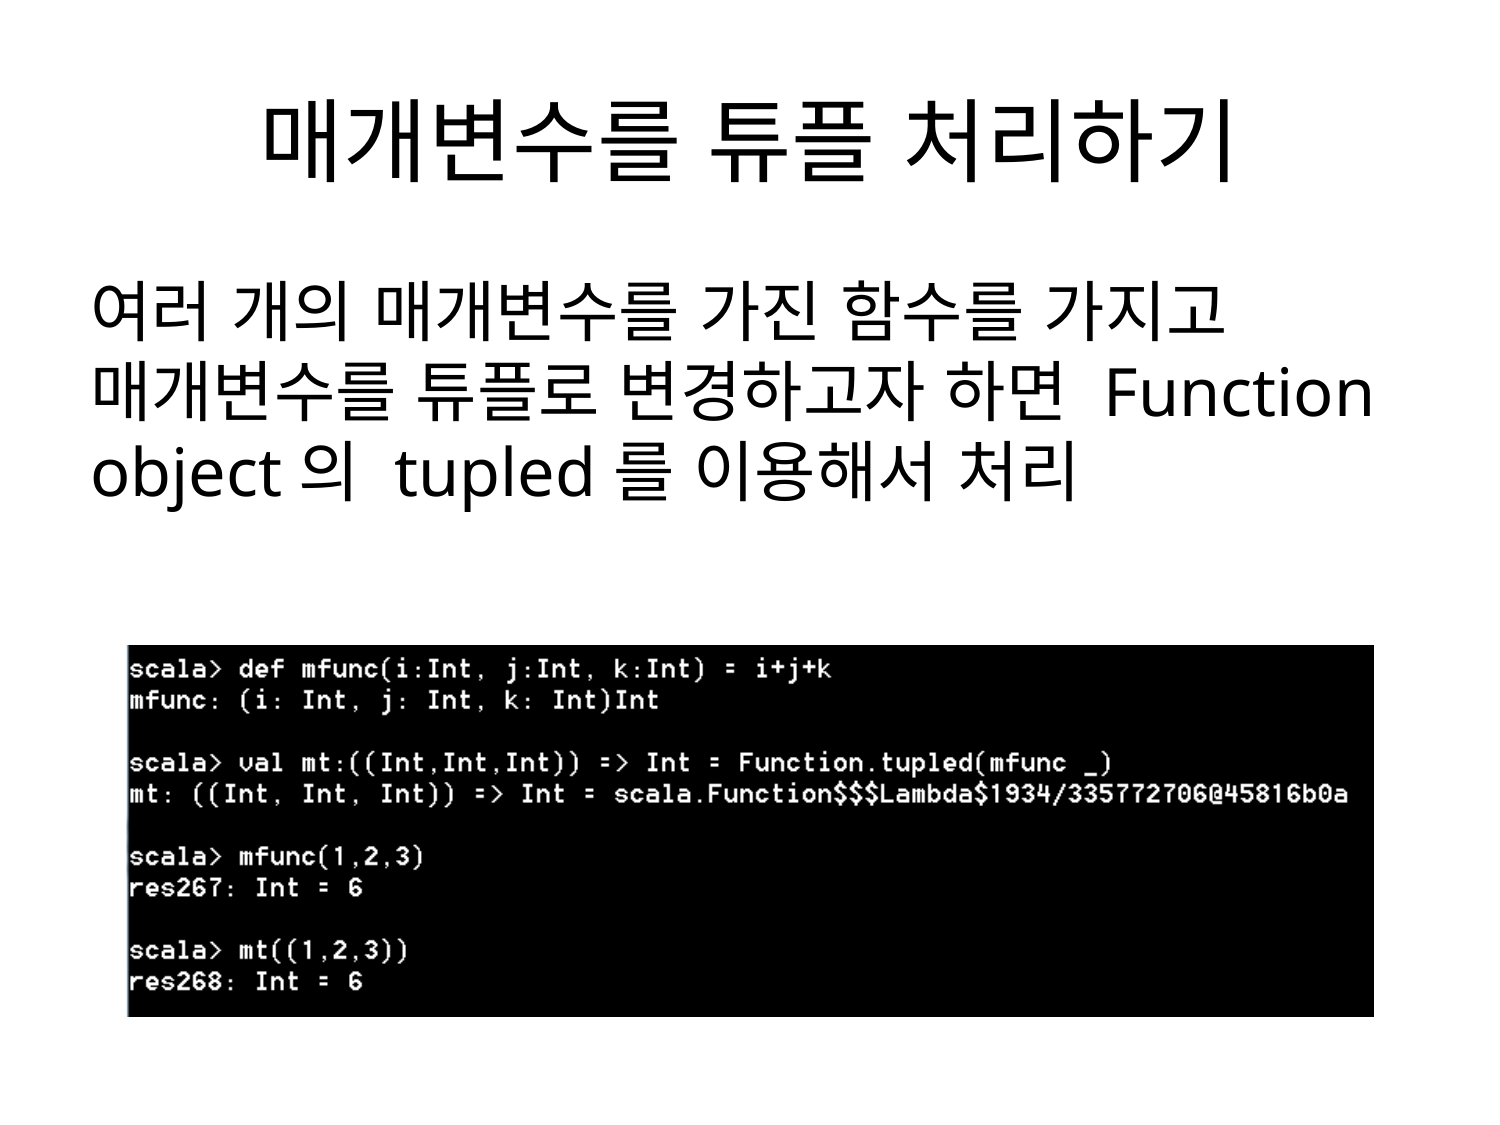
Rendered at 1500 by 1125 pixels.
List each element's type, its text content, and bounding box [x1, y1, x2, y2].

title 매개변수를 튜플 처리하기 [75, 45, 1425, 233]
list 여러 개의 매개변수를 가진 함수를 가지고 매개변수를 튜플로 변경하고자 하면 Function object의 tupled를 이용해서 처리 [75, 262, 1400, 563]
picture [126, 644, 1374, 1018]
